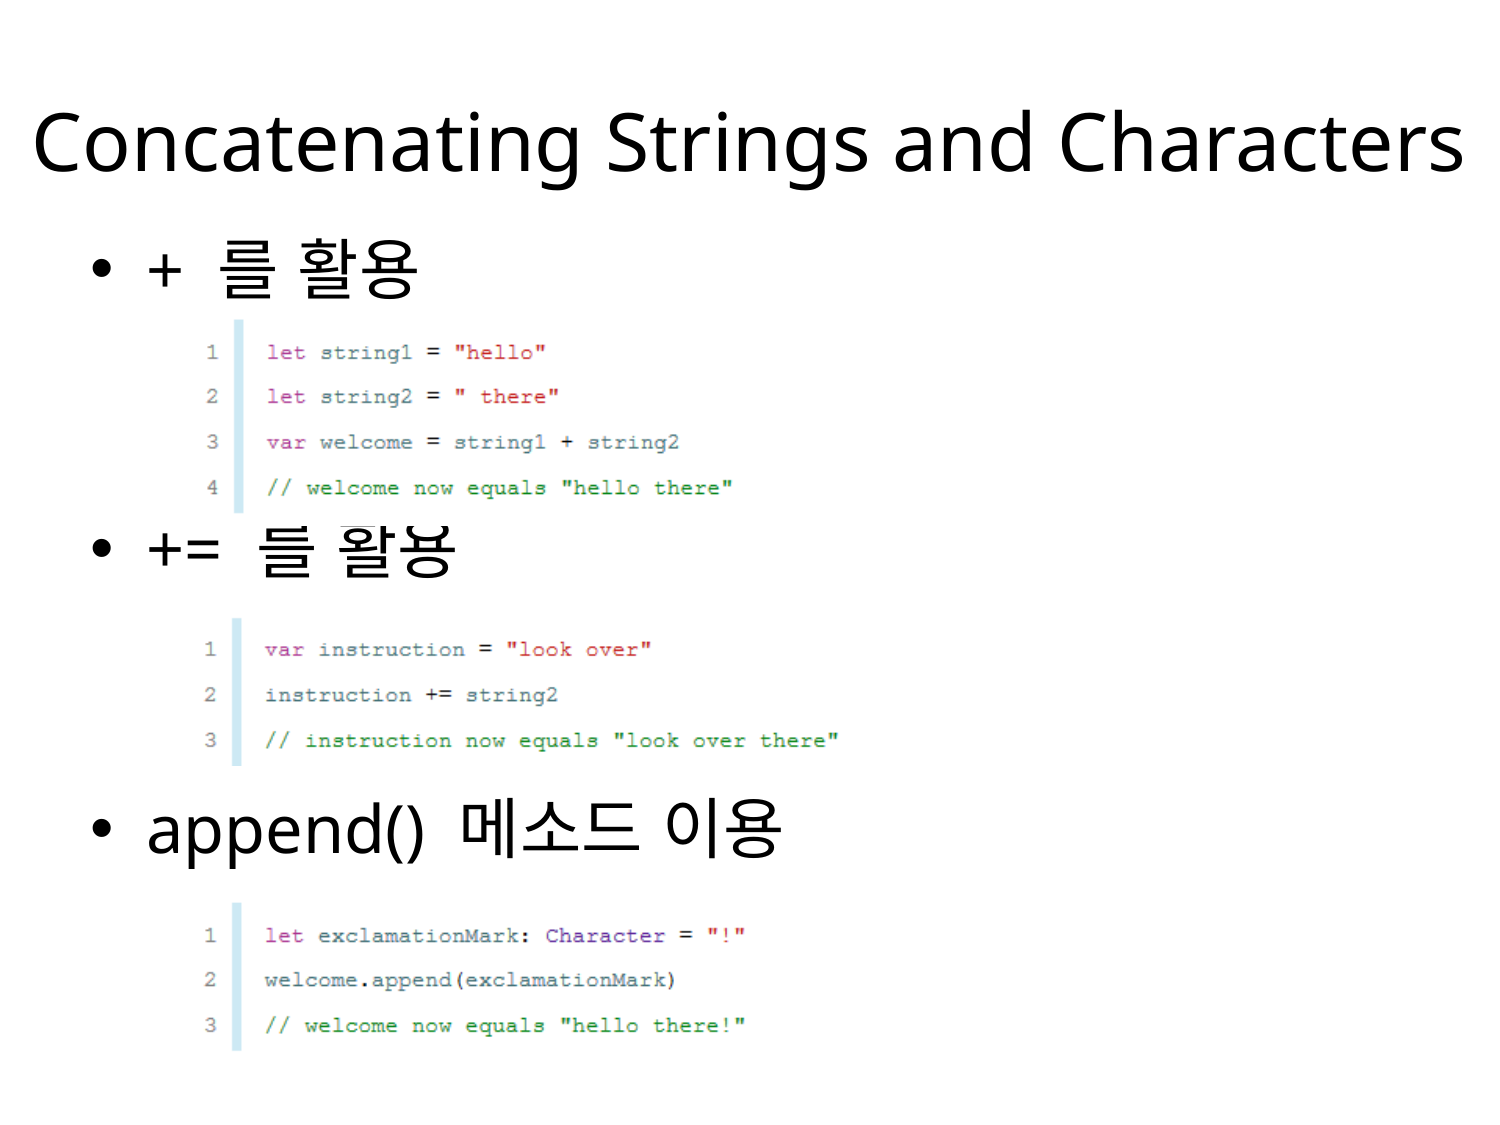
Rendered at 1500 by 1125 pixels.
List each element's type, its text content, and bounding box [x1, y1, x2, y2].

picture [188, 312, 751, 526]
picture [201, 609, 857, 767]
title Concatenating Strings and Characters [0, 45, 1500, 233]
list + 를 활용 += 를 활용 append() 메소드 이용 [75, 219, 1425, 963]
picture [201, 892, 760, 1059]
